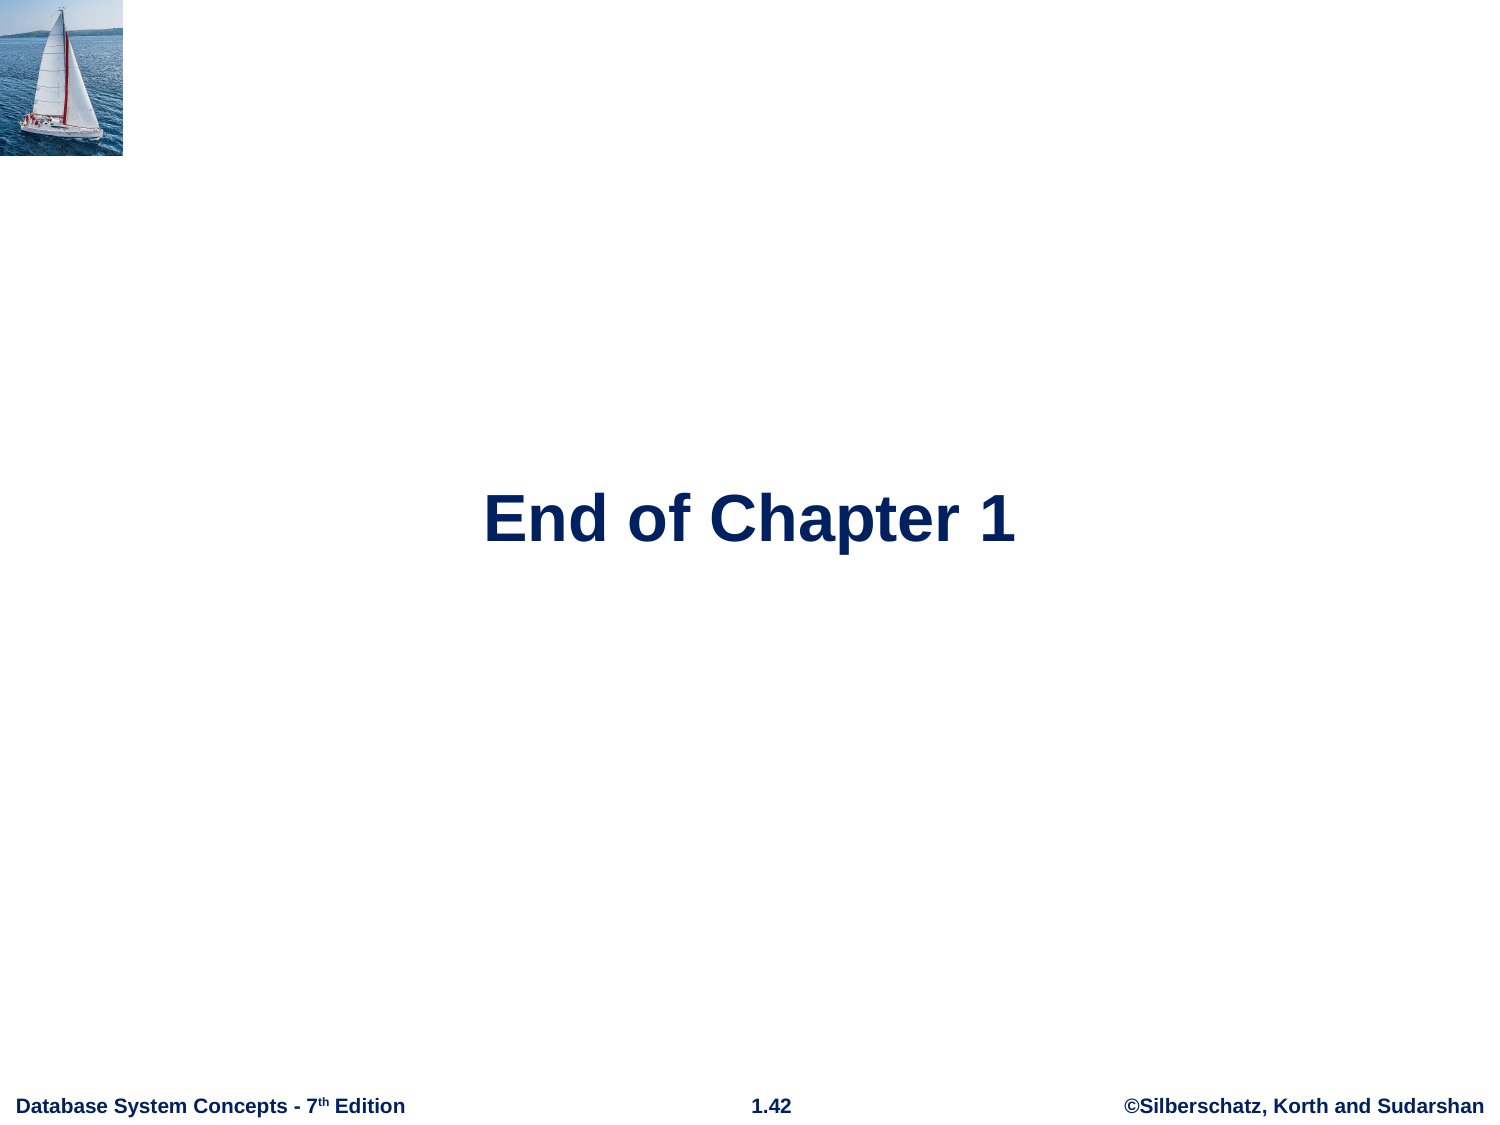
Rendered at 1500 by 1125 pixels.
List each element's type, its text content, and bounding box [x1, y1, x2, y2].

title End of Chapter 1 [271, 421, 1229, 563]
picture [0, 0, 123, 156]
